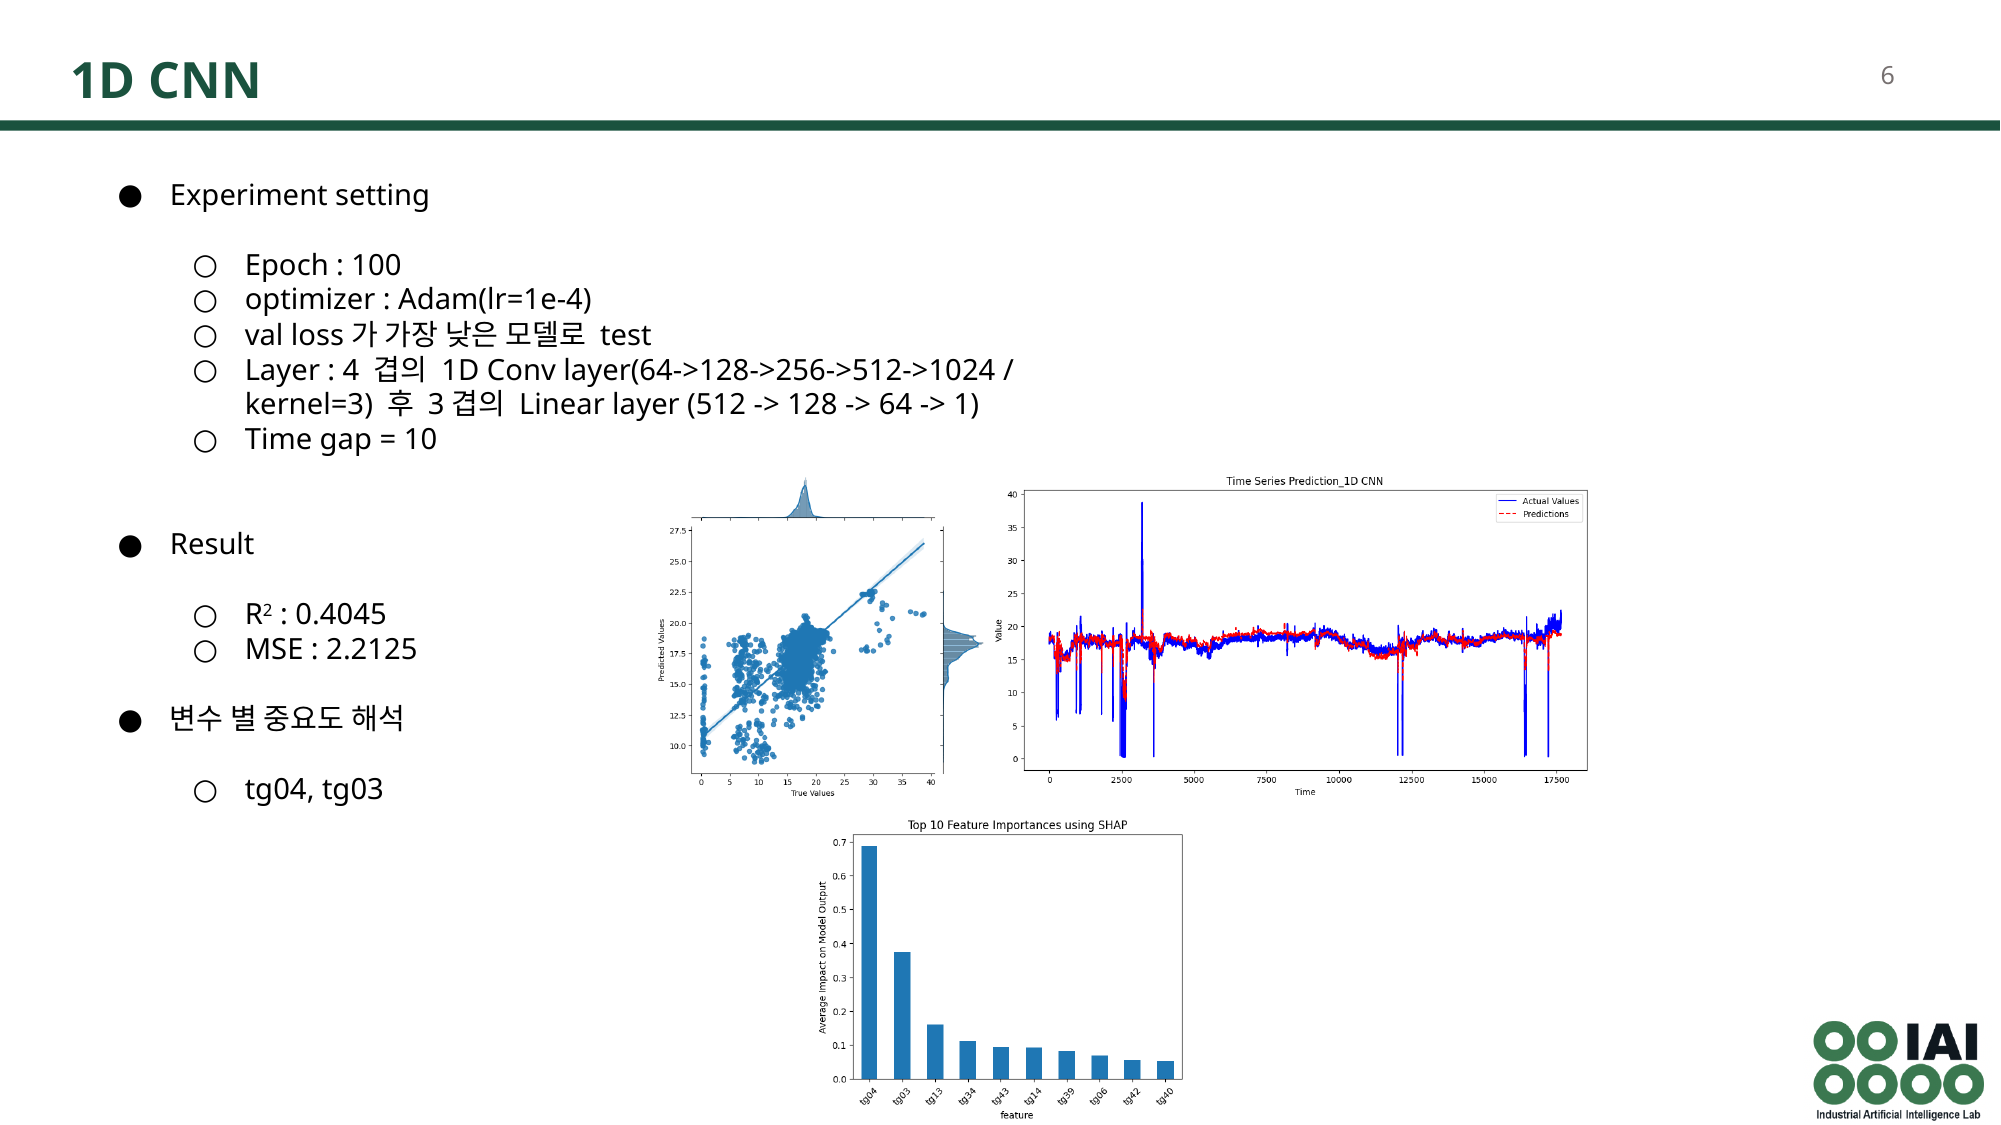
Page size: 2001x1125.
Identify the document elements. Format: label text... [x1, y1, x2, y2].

text_box Experiment setting Epoch : 100 optimizer : Adam(lr=1e-4) val loss가 가장 낮은 모델로 test Layer : 4 겹의 1D Conv layer(64->128->256->512->1024 / kernel=3) 후 3겹의 Linear layer (512 -> 128 -> 64 -> 1) Time gap = 10 Result R2 : 0.4045 MSE : 2.2125 변수 별 중요도 해석 tg04, tg03 [79, 160, 1090, 1063]
title 1D CNN [68, 46, 1760, 237]
picture [653, 470, 1592, 802]
picture [1803, 1015, 1992, 1125]
picture [812, 813, 1188, 1125]
